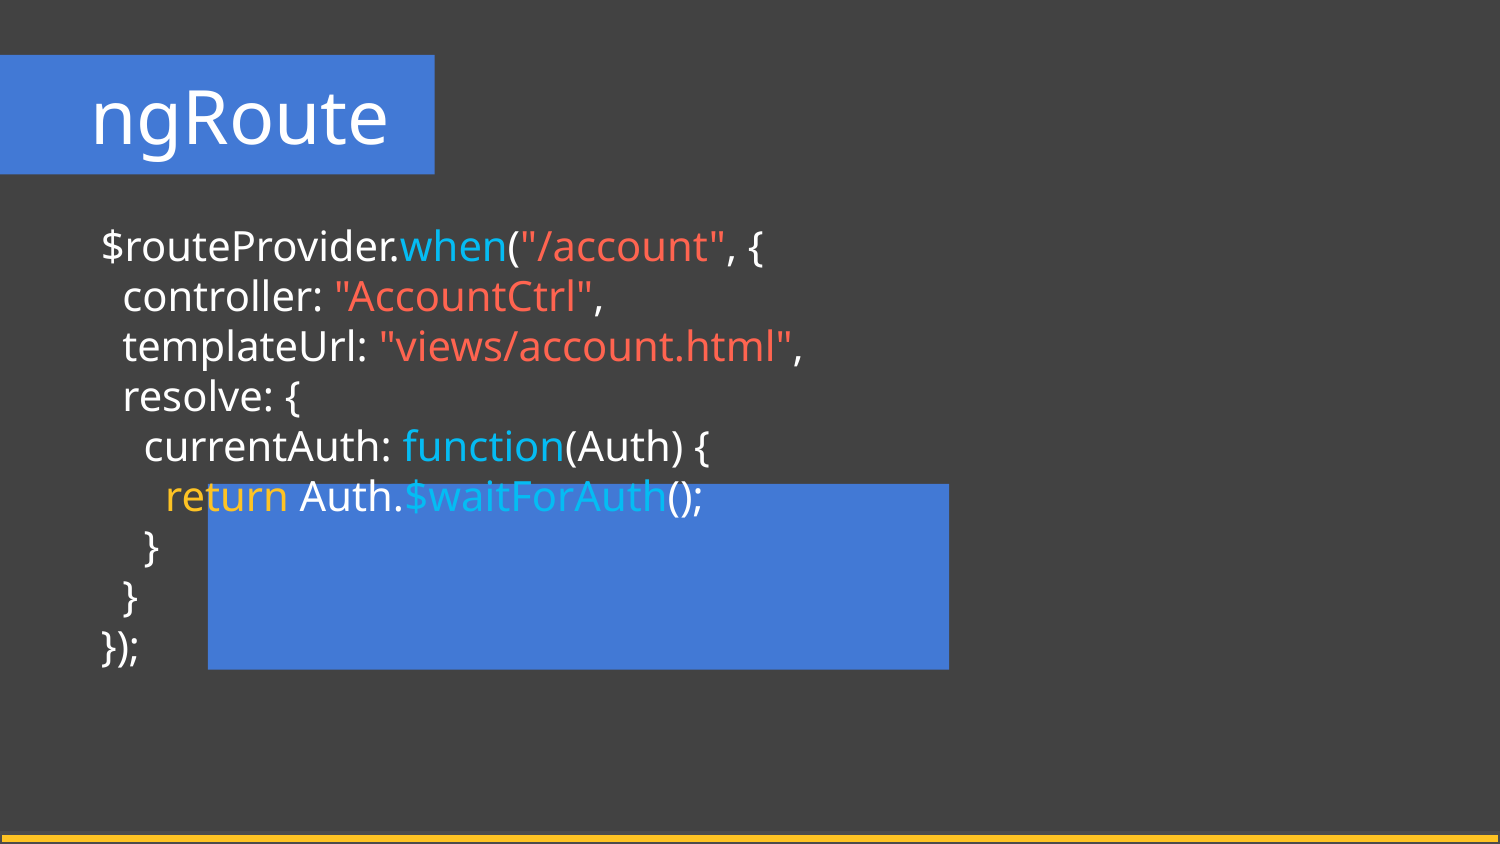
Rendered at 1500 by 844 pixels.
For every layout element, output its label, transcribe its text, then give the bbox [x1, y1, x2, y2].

text_box [0, 54, 75, 175]
list $routeProvider.when("/account", { controller: "AccountCtrl", templateUrl: "views/account.html", resolve: { currentAuth: function(Auth) { return Auth.$waitForAuth(); } } }); [75, 204, 1425, 816]
title ngRoute [75, 33, 1425, 175]
